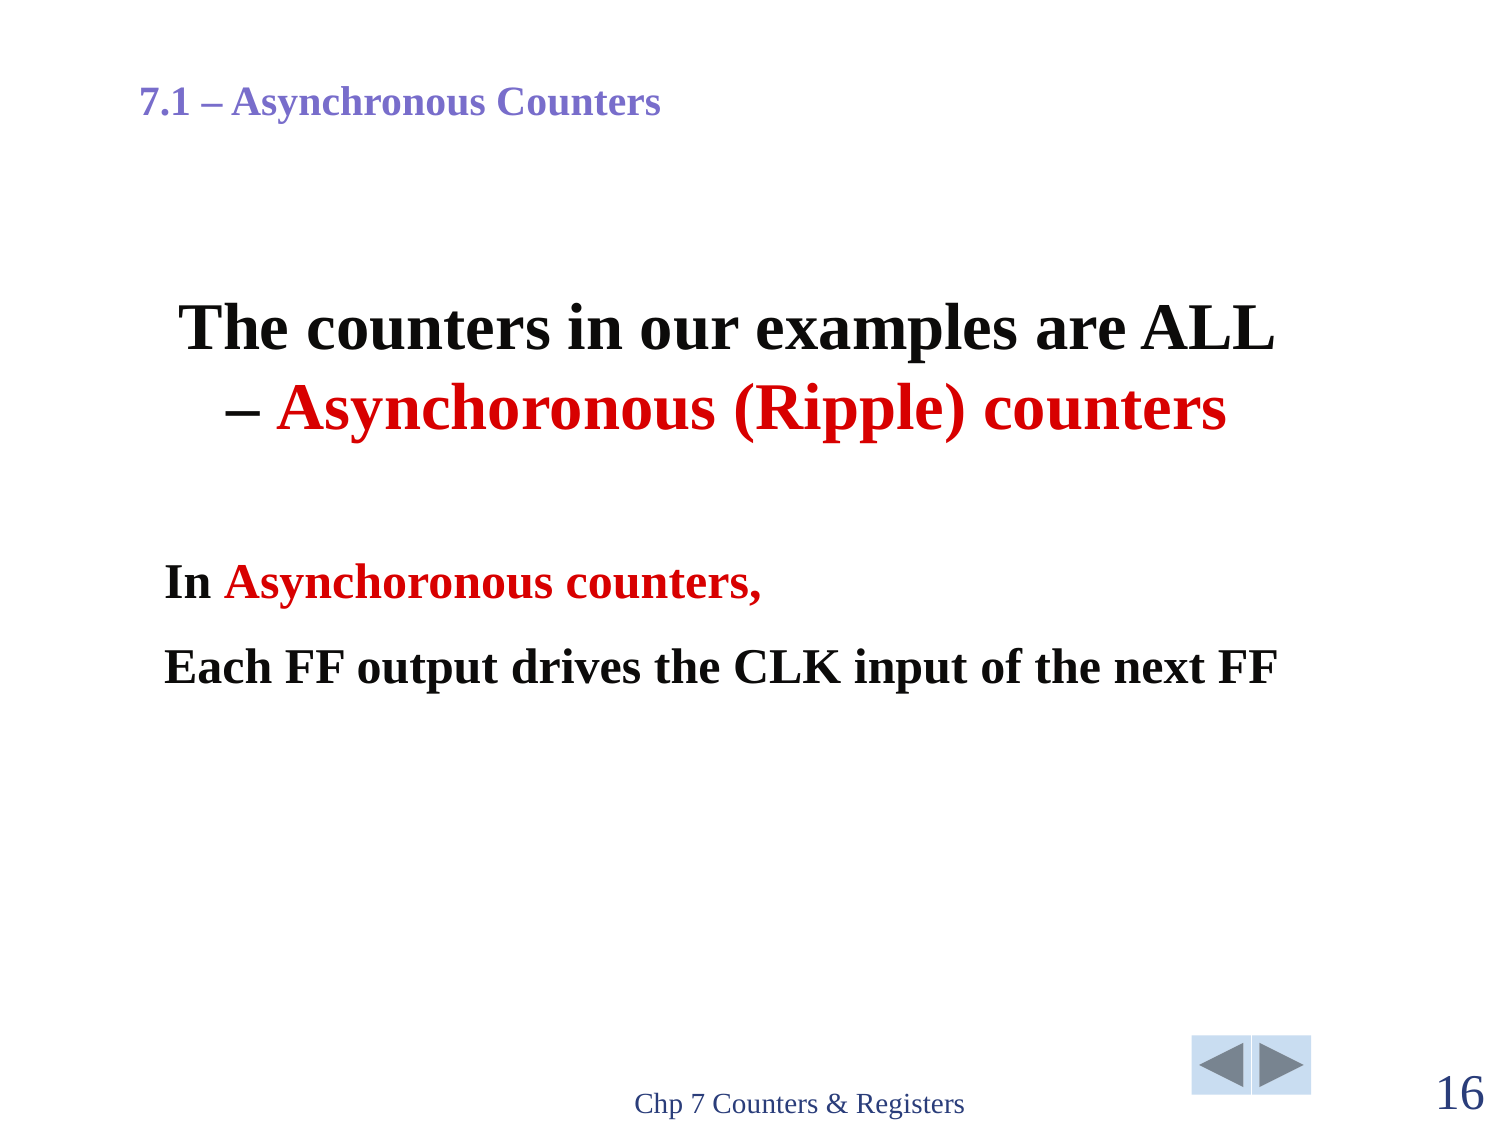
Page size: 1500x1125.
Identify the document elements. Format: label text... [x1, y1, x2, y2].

text_box In Asynchoronous counters, Each FF output drives the CLK input of the next FF [149, 541, 1325, 702]
text_box The counters in our examples are ALL – Asynchoronous (Ripple) counters [163, 275, 1339, 450]
footer Chp 7 Counters & Registers [562, 1051, 1038, 1125]
slide_number 16 [1349, 1051, 1500, 1125]
text_box 7.1 – Asynchronous Counters [123, 66, 727, 132]
